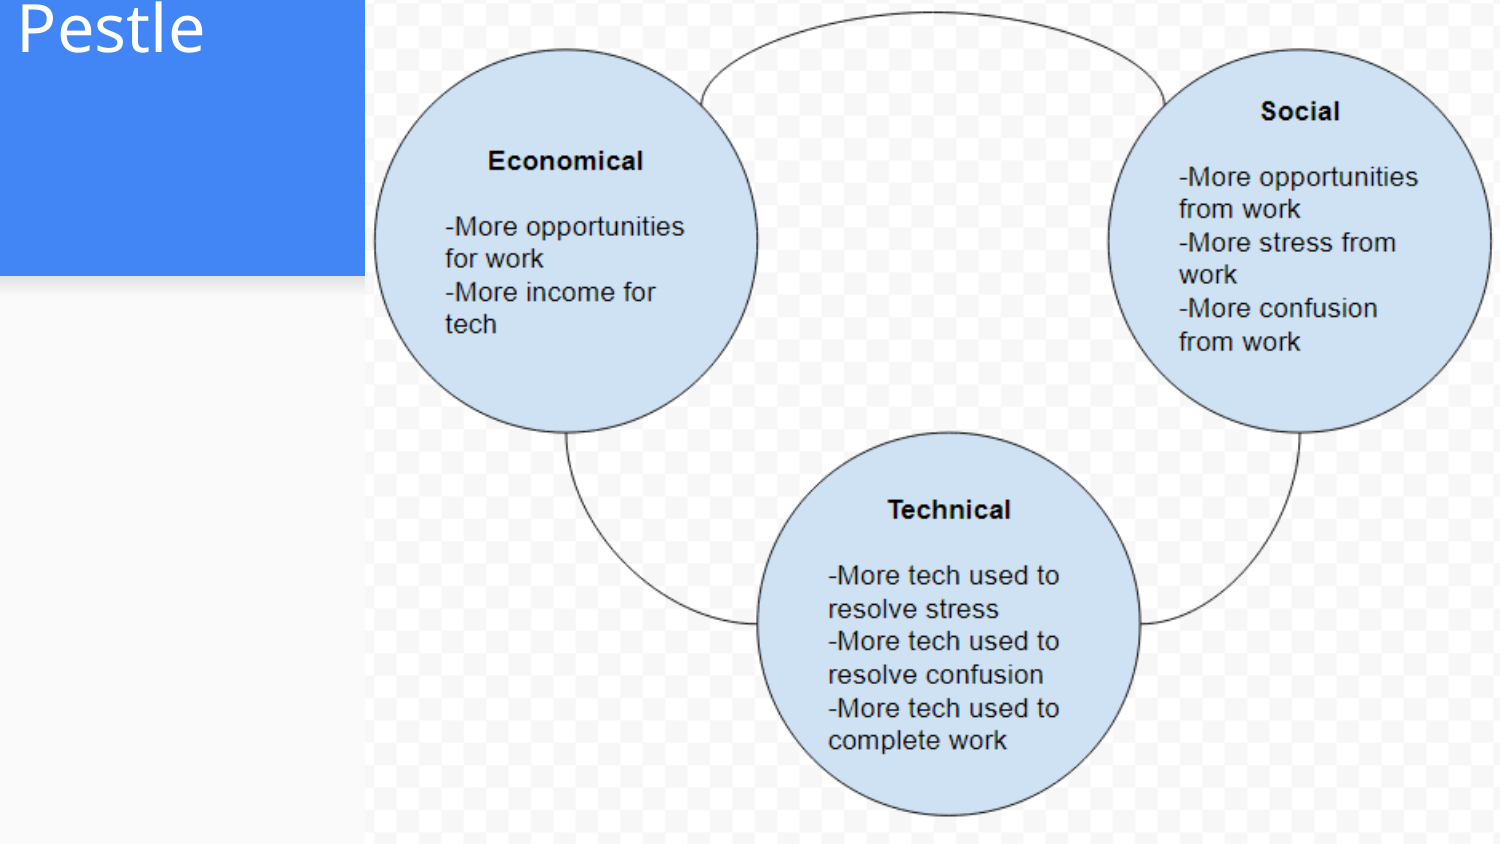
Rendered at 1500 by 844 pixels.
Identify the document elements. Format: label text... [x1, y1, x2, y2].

title Pestle [1, 0, 363, 81]
picture [365, 0, 1500, 844]
